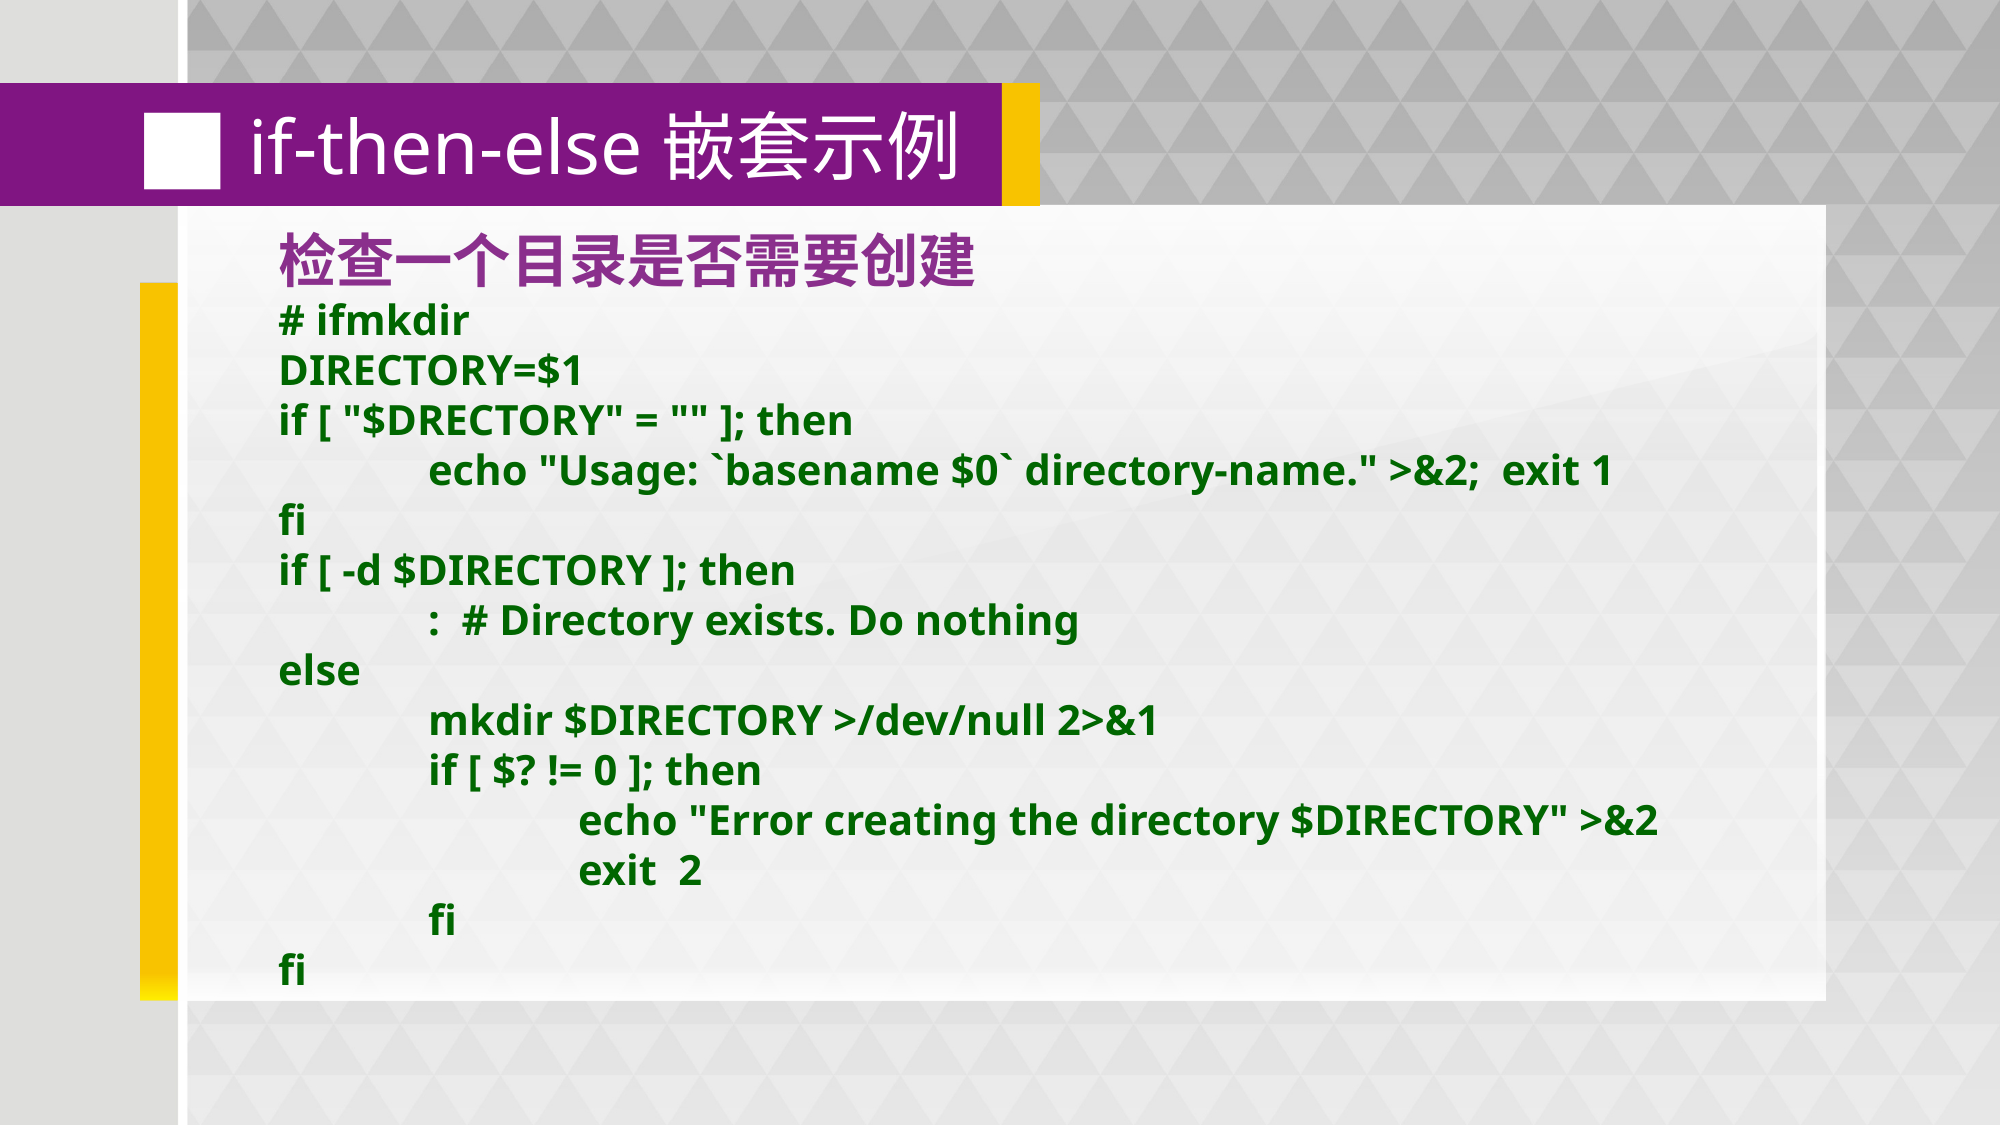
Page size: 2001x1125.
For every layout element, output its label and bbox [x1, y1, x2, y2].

picture [0, 0, 2000, 1125]
text_box [120, 69, 979, 206]
